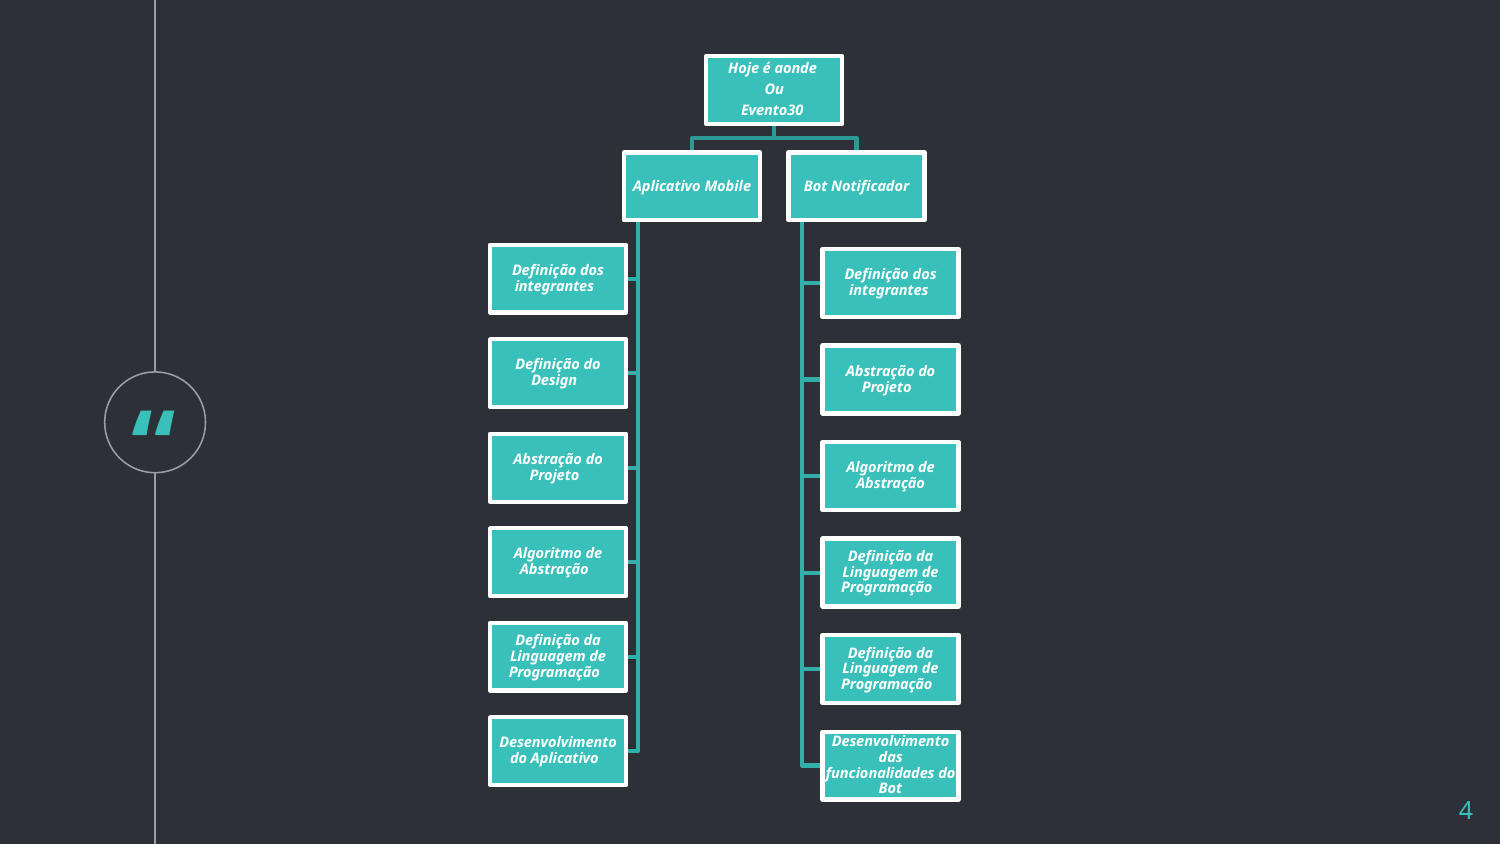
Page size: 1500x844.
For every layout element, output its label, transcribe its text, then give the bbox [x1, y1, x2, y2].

slide_number 4 [1398, 779, 1489, 832]
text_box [229, 55, 1353, 801]
